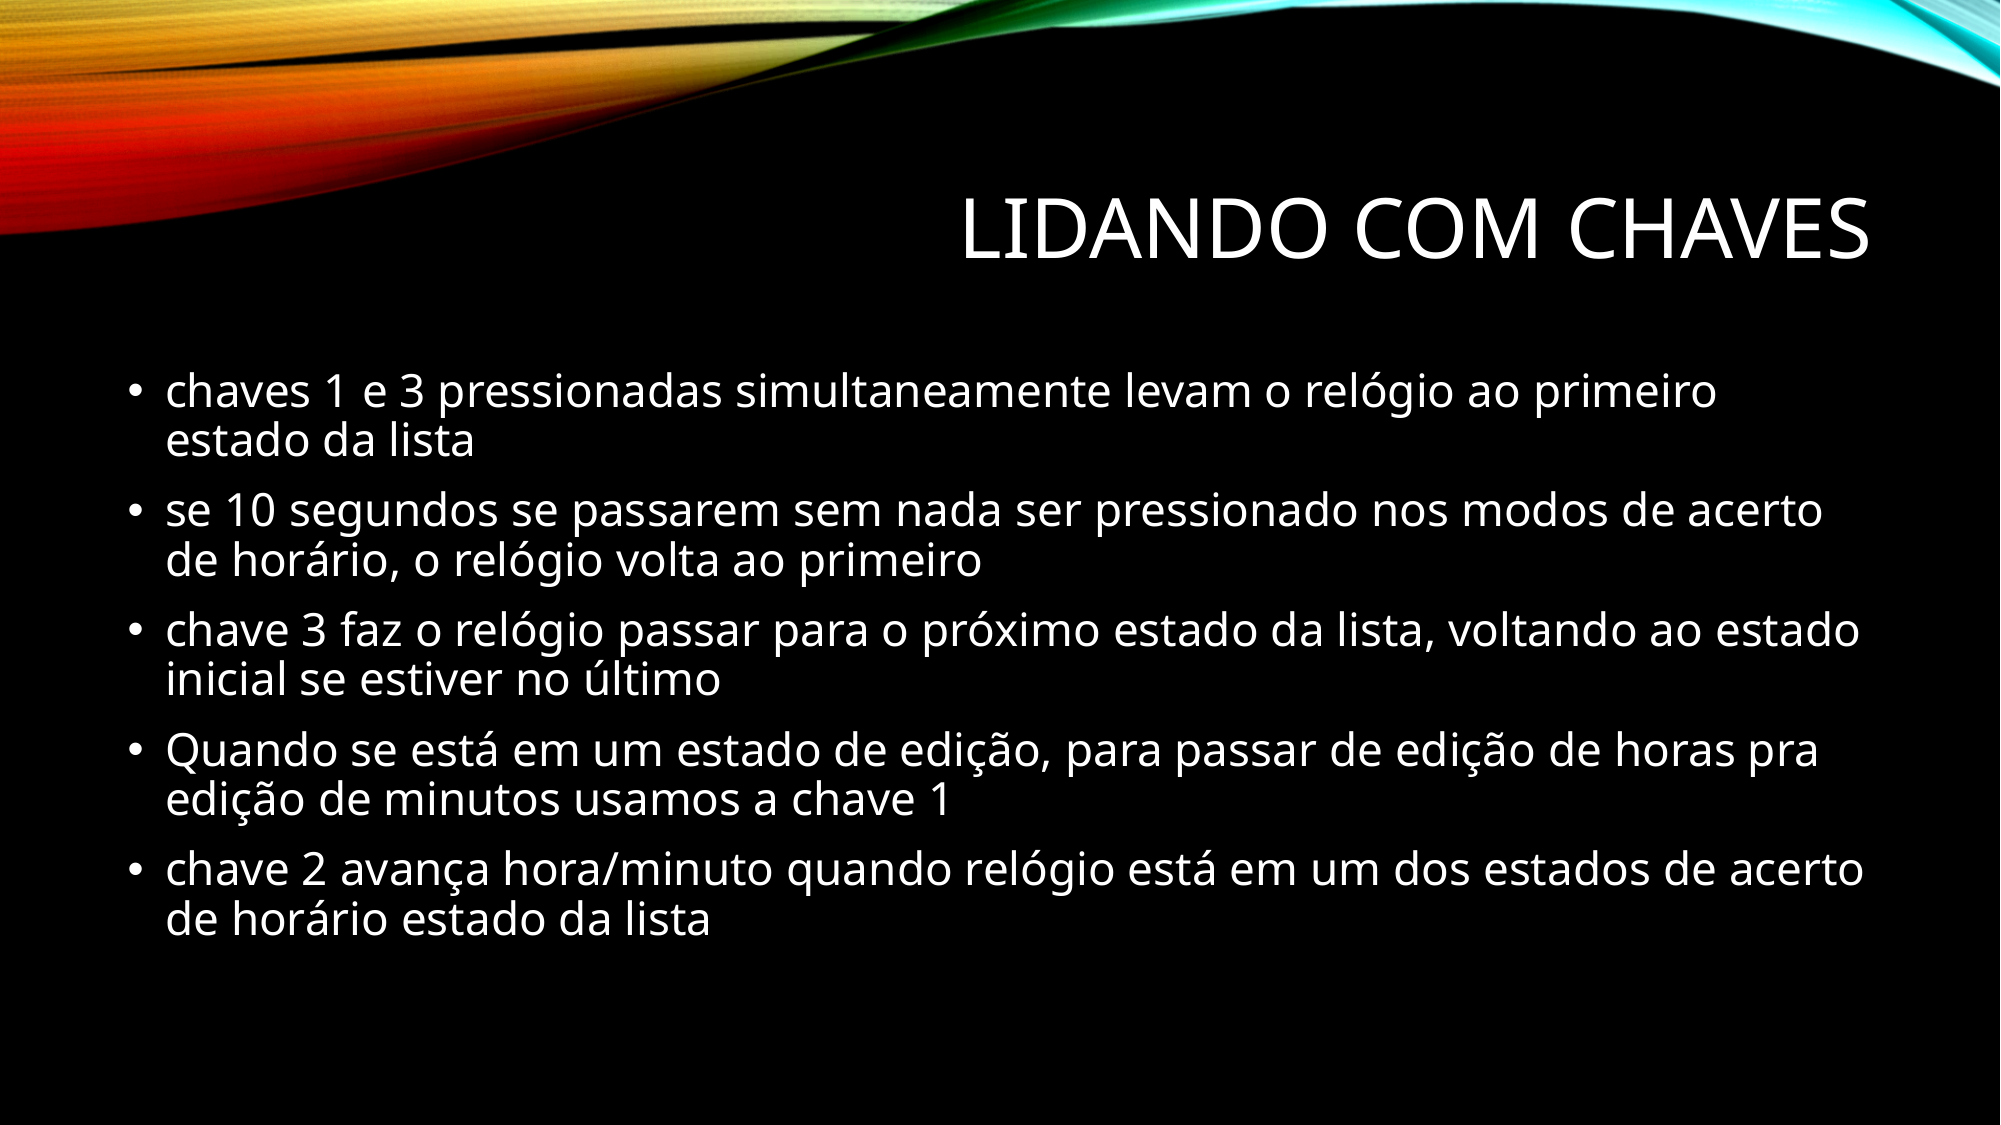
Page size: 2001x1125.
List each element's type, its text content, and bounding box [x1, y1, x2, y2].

list chaves 1 e 3 pressionadas simultaneamente levam o relógio ao primeiro estado da lista se 10 segundos se passarem sem nada ser pressionado nos modos de acerto de horário, o relógio volta ao primeiro chave 3 faz o relógio passar para o próximo estado da lista, voltando ao estado inicial se estiver no último Quando se está em um estado de edição, para passar de edição de horas pra edição de minutos usamos a chave 1 chave 2 avança hora/minuto quando relógio está em um dos estados de acerto de horário estado da lista [112, 360, 1888, 1021]
title Lidando com chaves [474, 125, 1888, 338]
picture [0, 0, 2000, 237]
